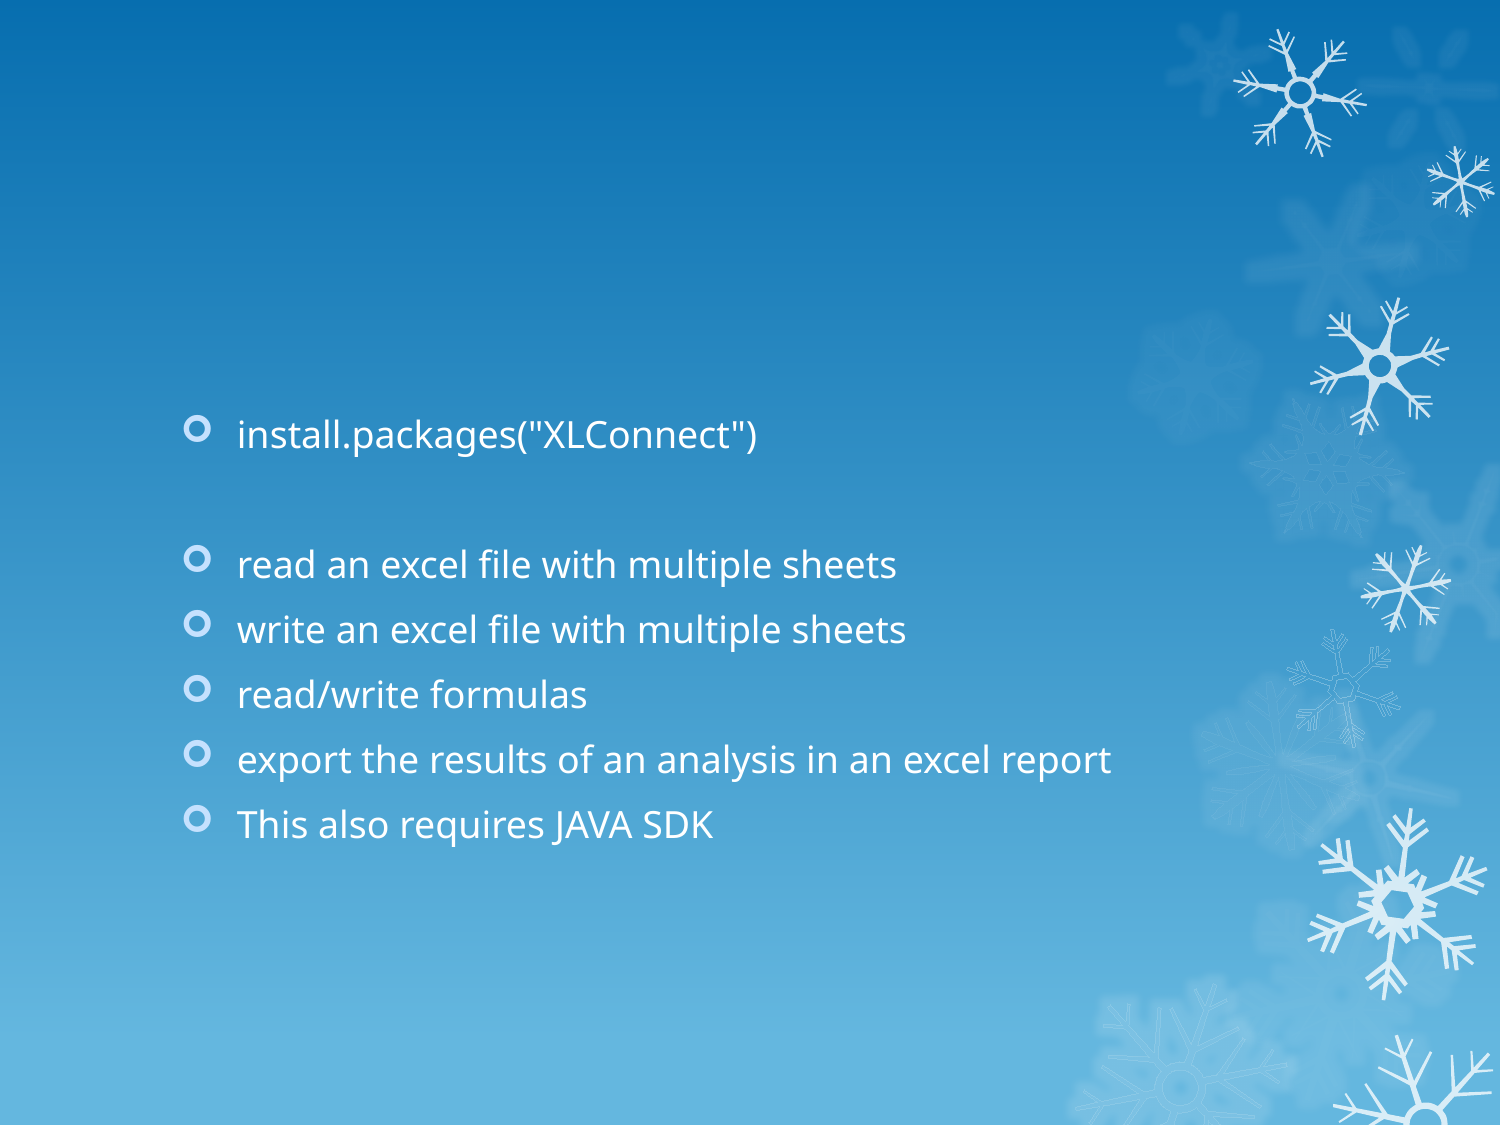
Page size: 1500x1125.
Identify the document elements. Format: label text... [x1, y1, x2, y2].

list install.packages("XLConnect") read an excel file with multiple sheets write an excel file with multiple sheets read/write formulas export the results of an analysis in an excel report This also requires JAVA SDK [165, 296, 1335, 962]
